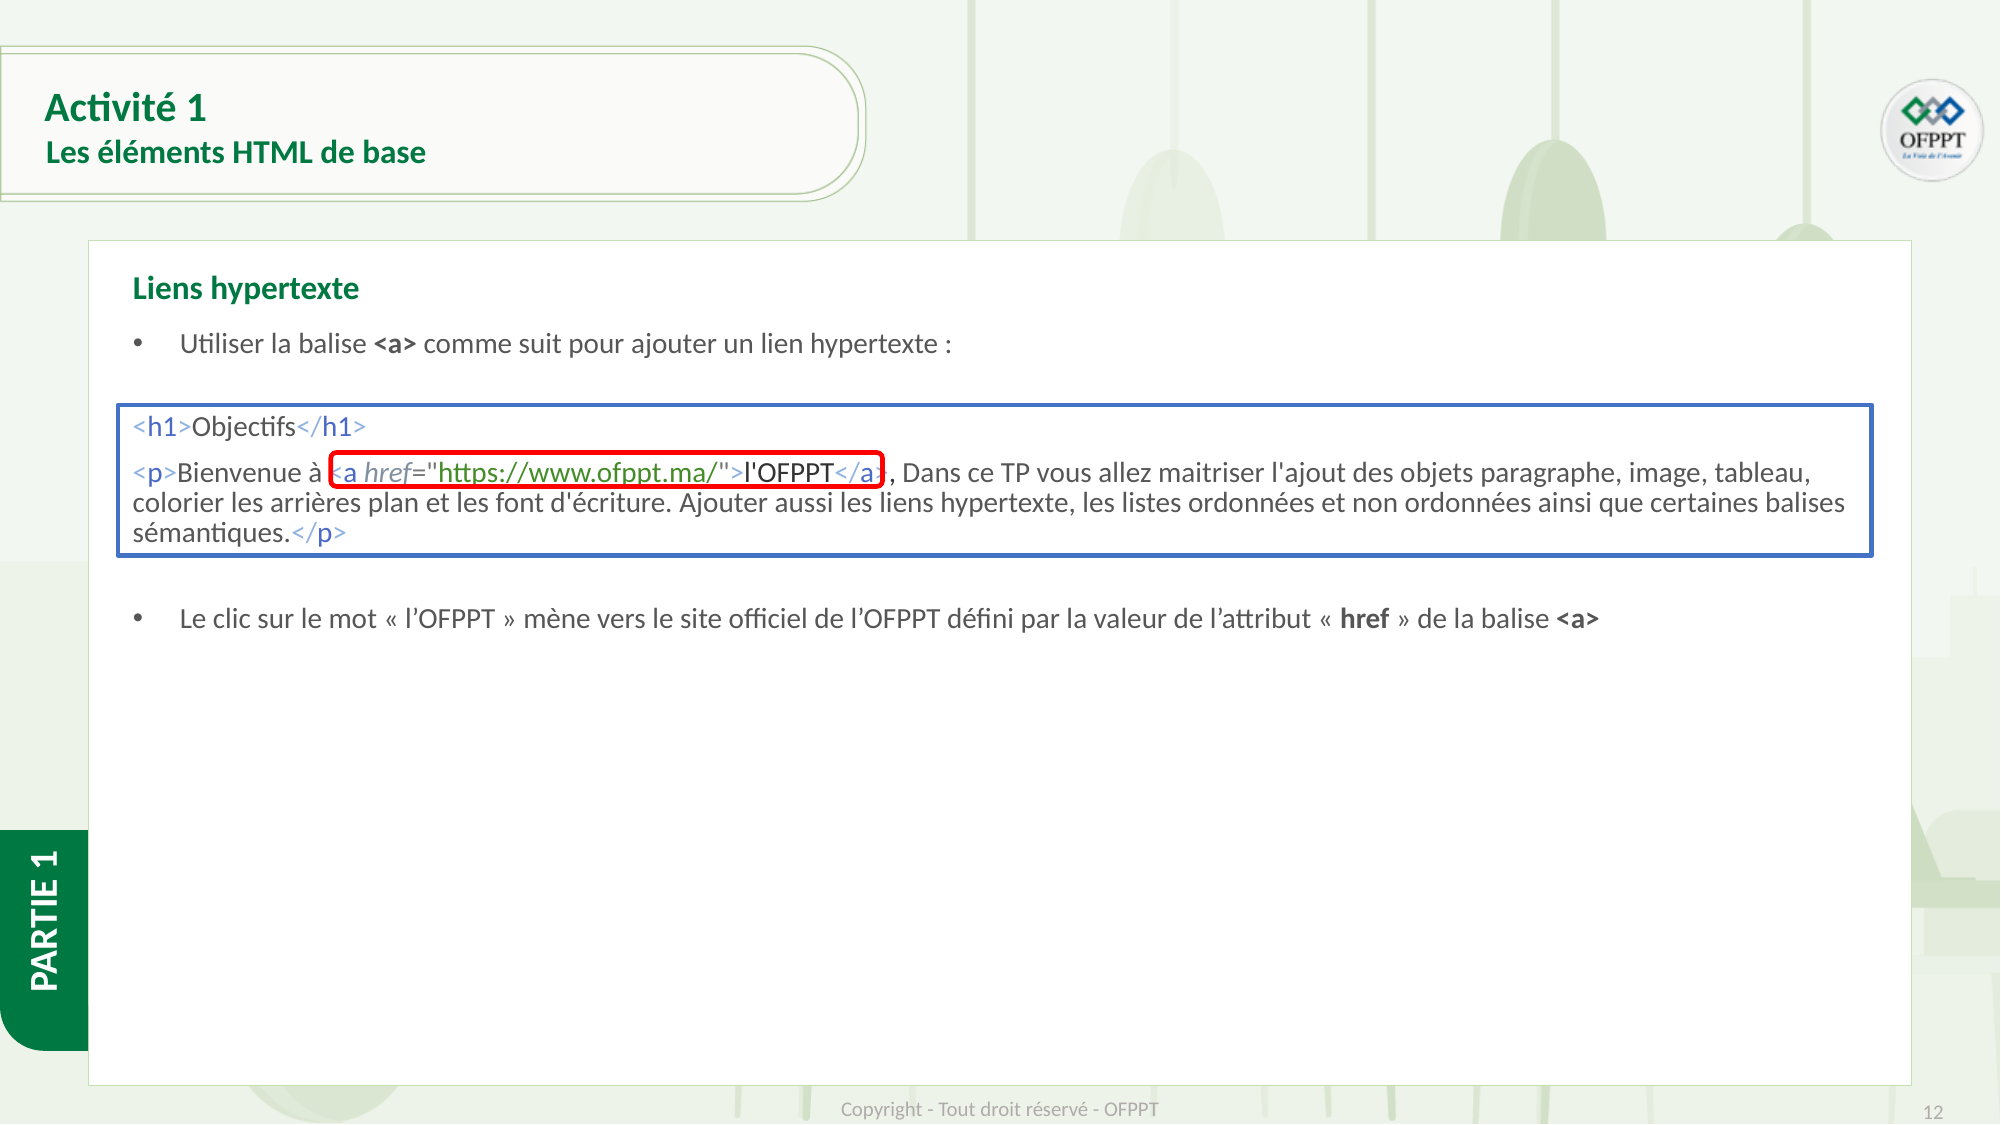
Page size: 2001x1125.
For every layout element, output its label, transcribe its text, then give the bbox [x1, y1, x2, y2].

list Utiliser la balise <a> comme suit pour ajouter un lien hypertexte : Le clic sur le mot « l’OFPPT » mène vers le site officiel de l’OFPPT défini par la valeur de l’attribut « href » de la balise <a> [118, 556, 1872, 1037]
list Les éléments HTML de base [31, 127, 863, 201]
picture [1876, 75, 1989, 186]
text_box <h1>Objectifs</h1> <p>Bienvenue à <a href="https://www.ofppt.ma/">l'OFPPT</a>, Dans ce TP vous allez maitriser l'ajout des objets paragraphe, image, tableau, colorier les arrières plan et les font d'écriture. Ajouter aussi les liens hypertexte, les listes ordonnées et non ordonnées ainsi que certaines balises sémantiques.</p> [117, 404, 1872, 556]
list Utiliser la balise <a> comme suit pour ajouter un lien hypertexte : Le clic sur le mot « l’OFPPT » mène vers le site officiel de l’OFPPT défini par la valeur de l’attribut « href » de la balise <a> [118, 318, 1872, 404]
list Liens hypertexte [118, 265, 883, 319]
text_box [329, 451, 884, 488]
title Activité 1 [29, 74, 863, 143]
